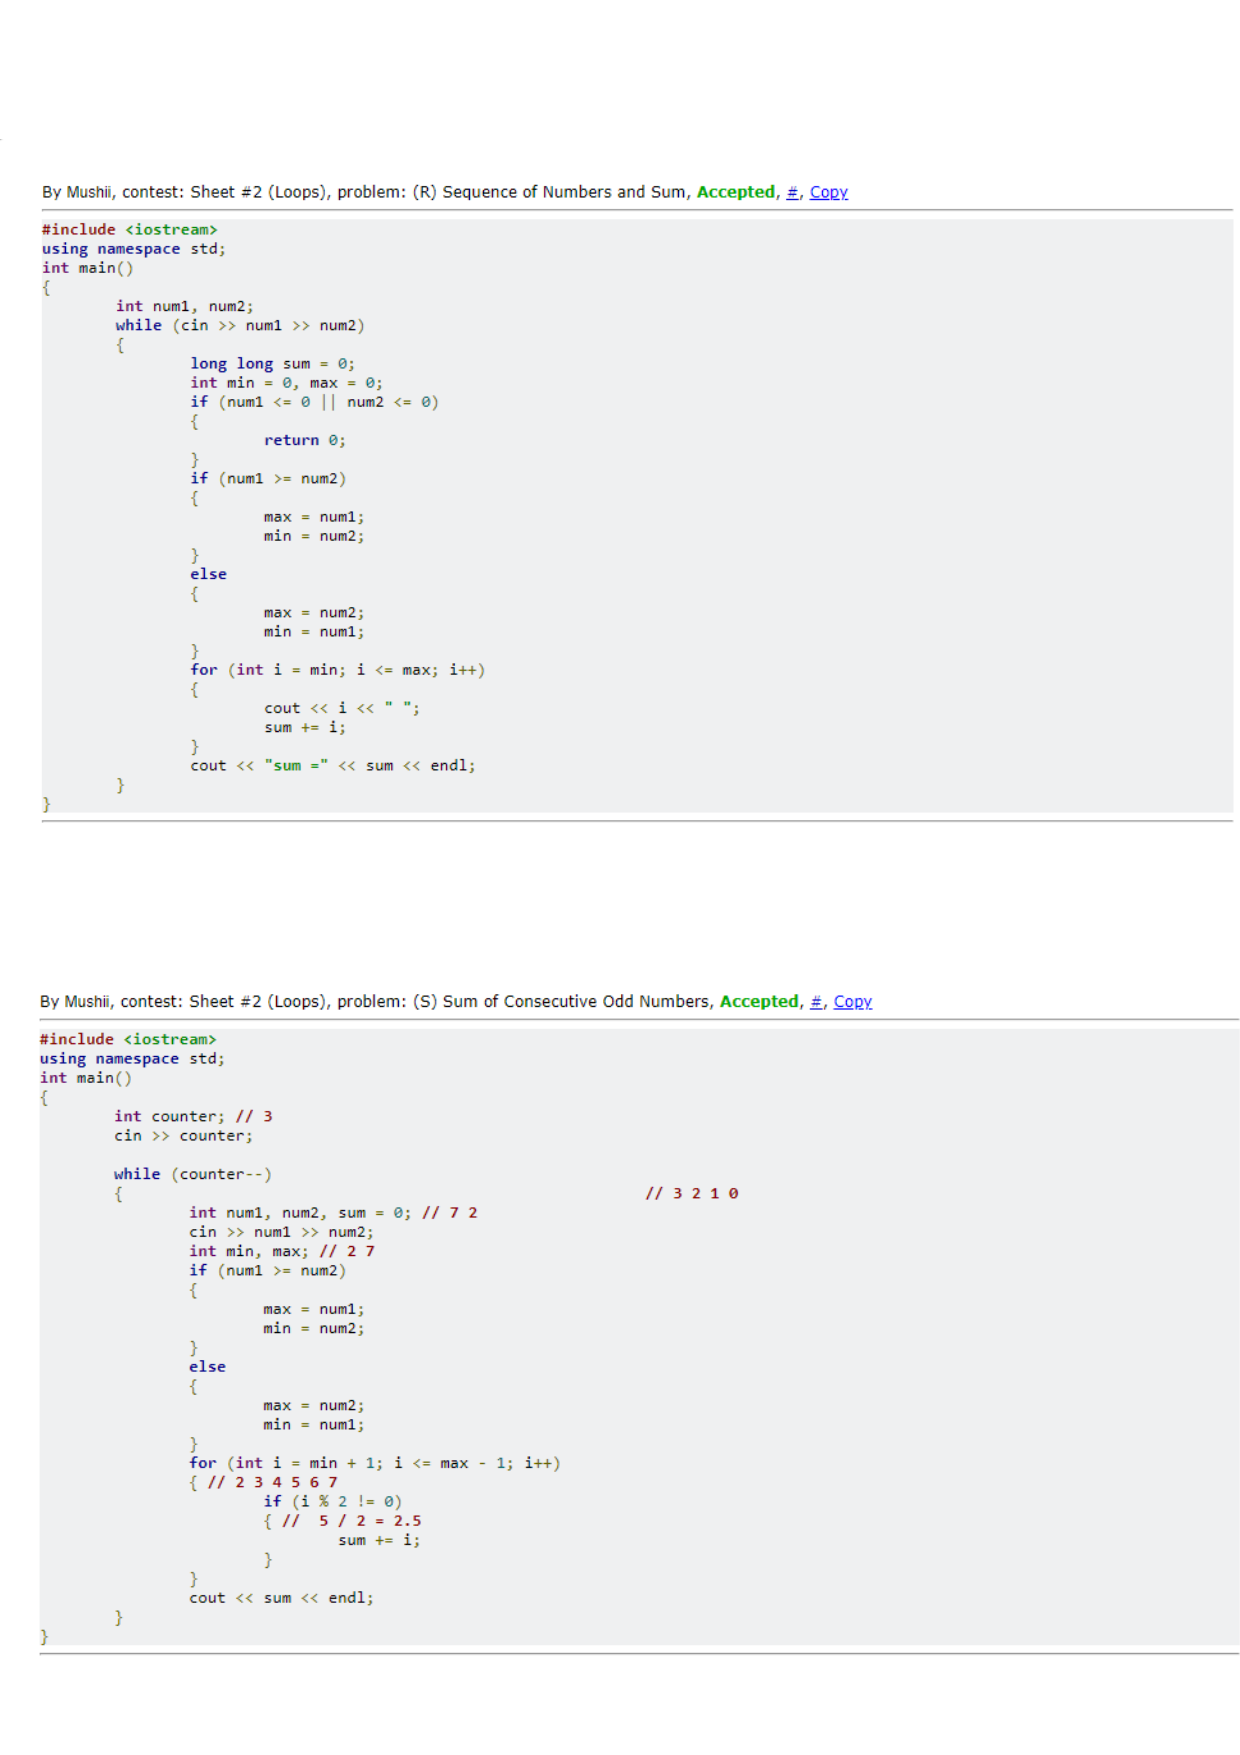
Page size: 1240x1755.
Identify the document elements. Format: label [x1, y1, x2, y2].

picture [0, 951, 1240, 1662]
picture [0, 139, 1240, 828]
